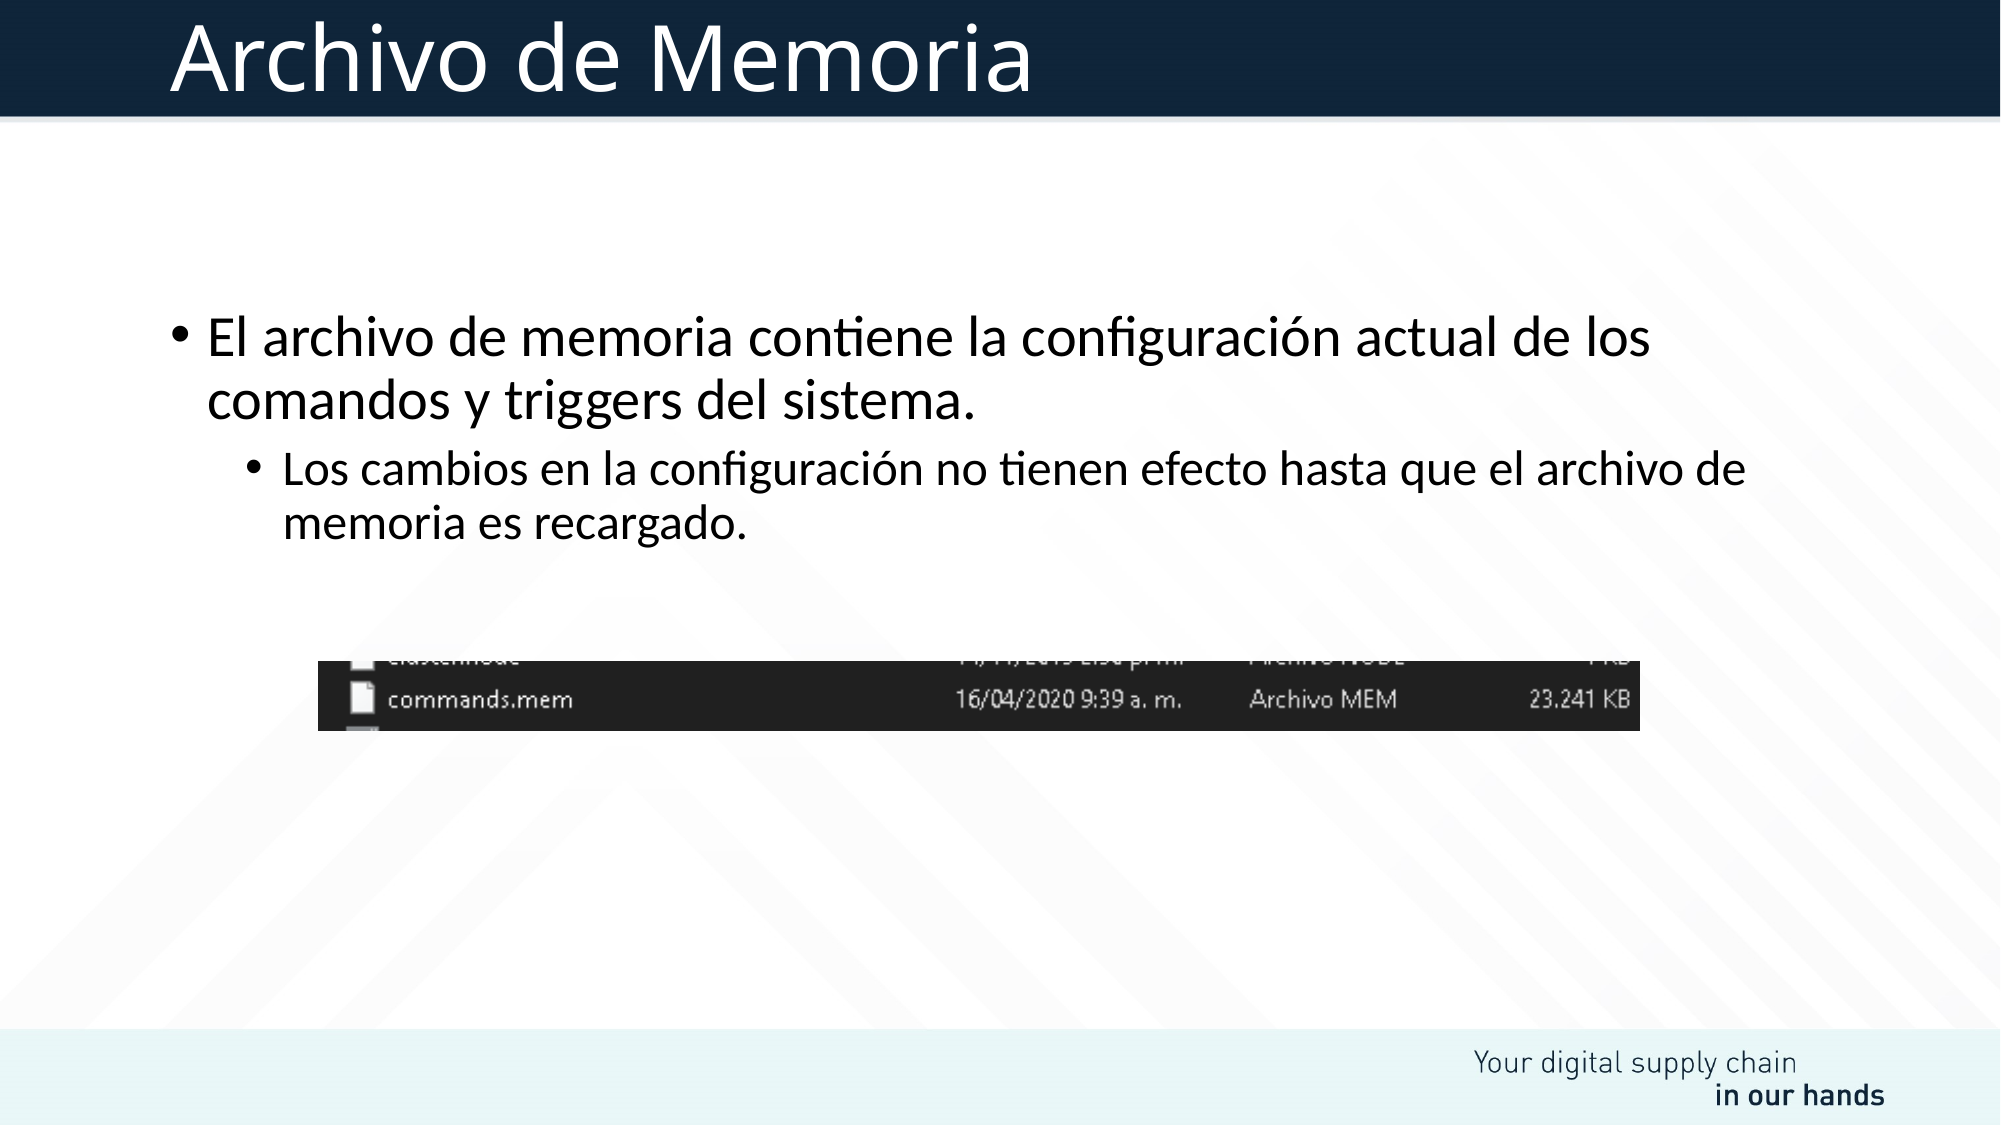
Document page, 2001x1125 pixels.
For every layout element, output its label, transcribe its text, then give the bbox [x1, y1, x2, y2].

picture [0, 0, 2001, 1125]
list El archivo de memoria contiene la configuración actual de los comandos y triggers del sistema. Los cambios en la configuración no tienen efecto hasta que el archivo de memoria es recargado. [155, 298, 1804, 731]
title Archivo de Memoria [155, 0, 1881, 125]
